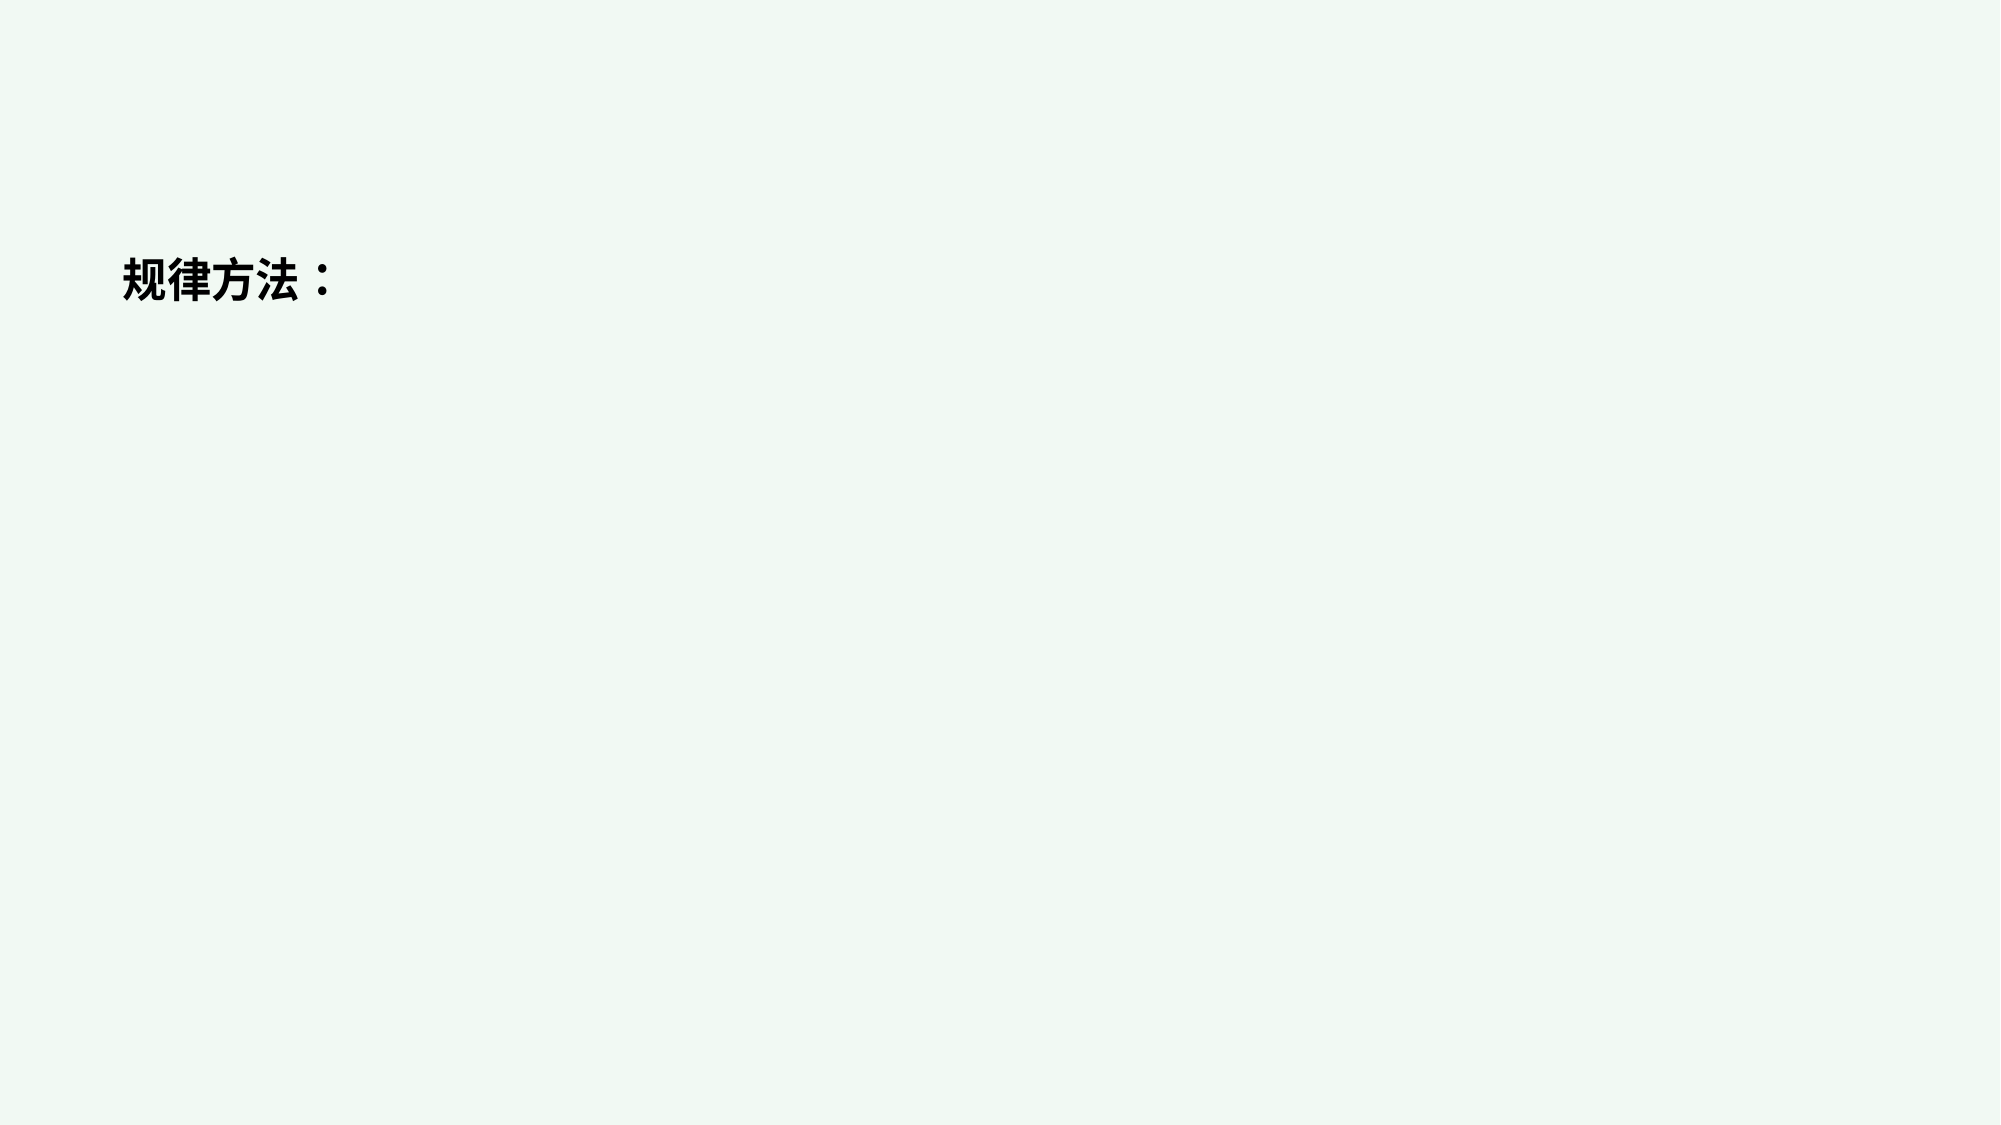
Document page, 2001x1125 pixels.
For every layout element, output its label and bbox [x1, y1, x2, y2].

text_box [122, 247, 1881, 318]
